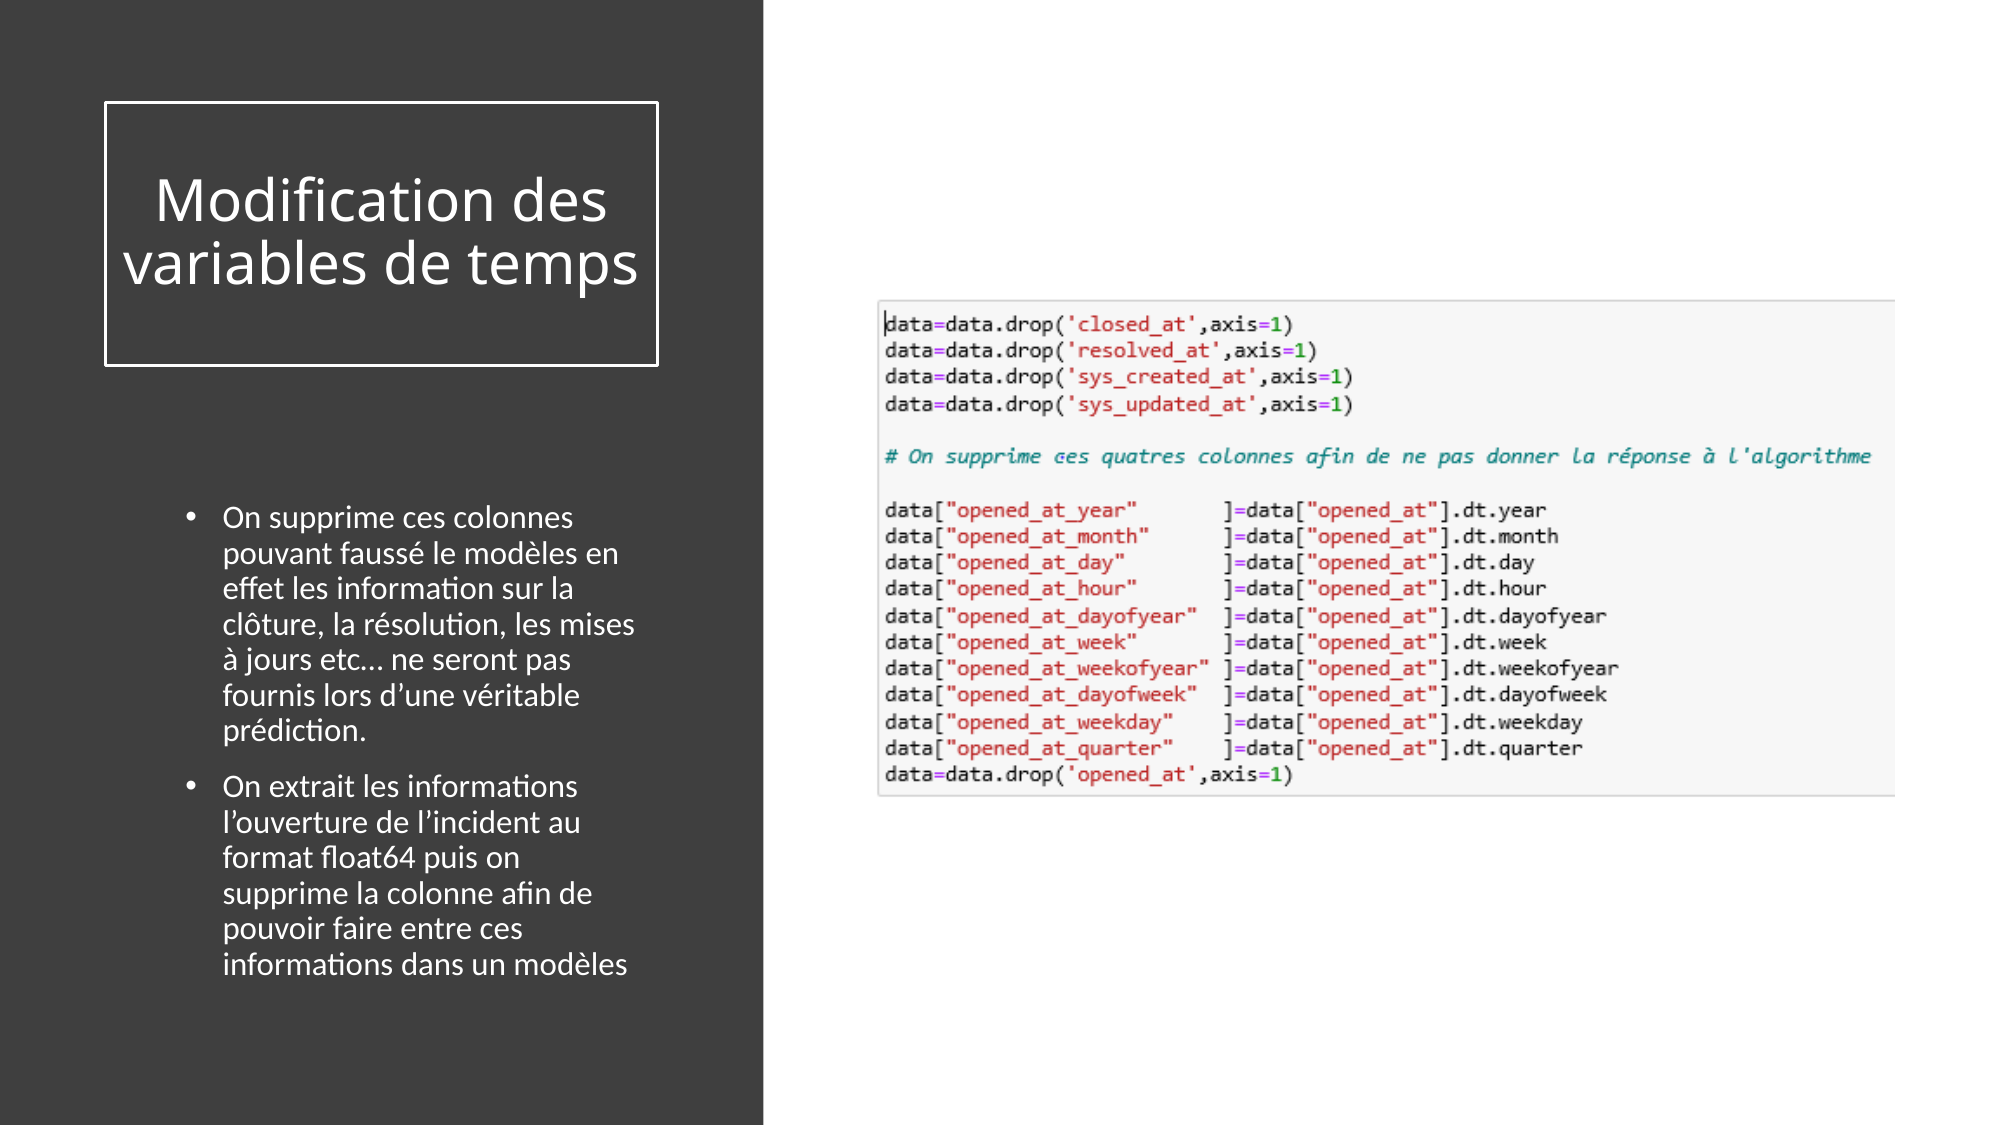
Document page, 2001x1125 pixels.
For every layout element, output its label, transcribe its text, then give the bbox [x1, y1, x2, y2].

picture [869, 295, 1895, 804]
title Modification des variables de temps [105, 102, 658, 366]
list On supprime ces colonnes pouvant faussé le modèles en effet les information sur la clôture, la résolution, les mises à jours etc… ne seront pas fournis lors d’une véritable prédiction. On extrait les informations l’ouverture de l’incident au format float64 puis on supprime la colonne afin de pouvoir faire entre ces informations dans un modèles [105, 432, 658, 994]
text_box [0, 0, 764, 1125]
